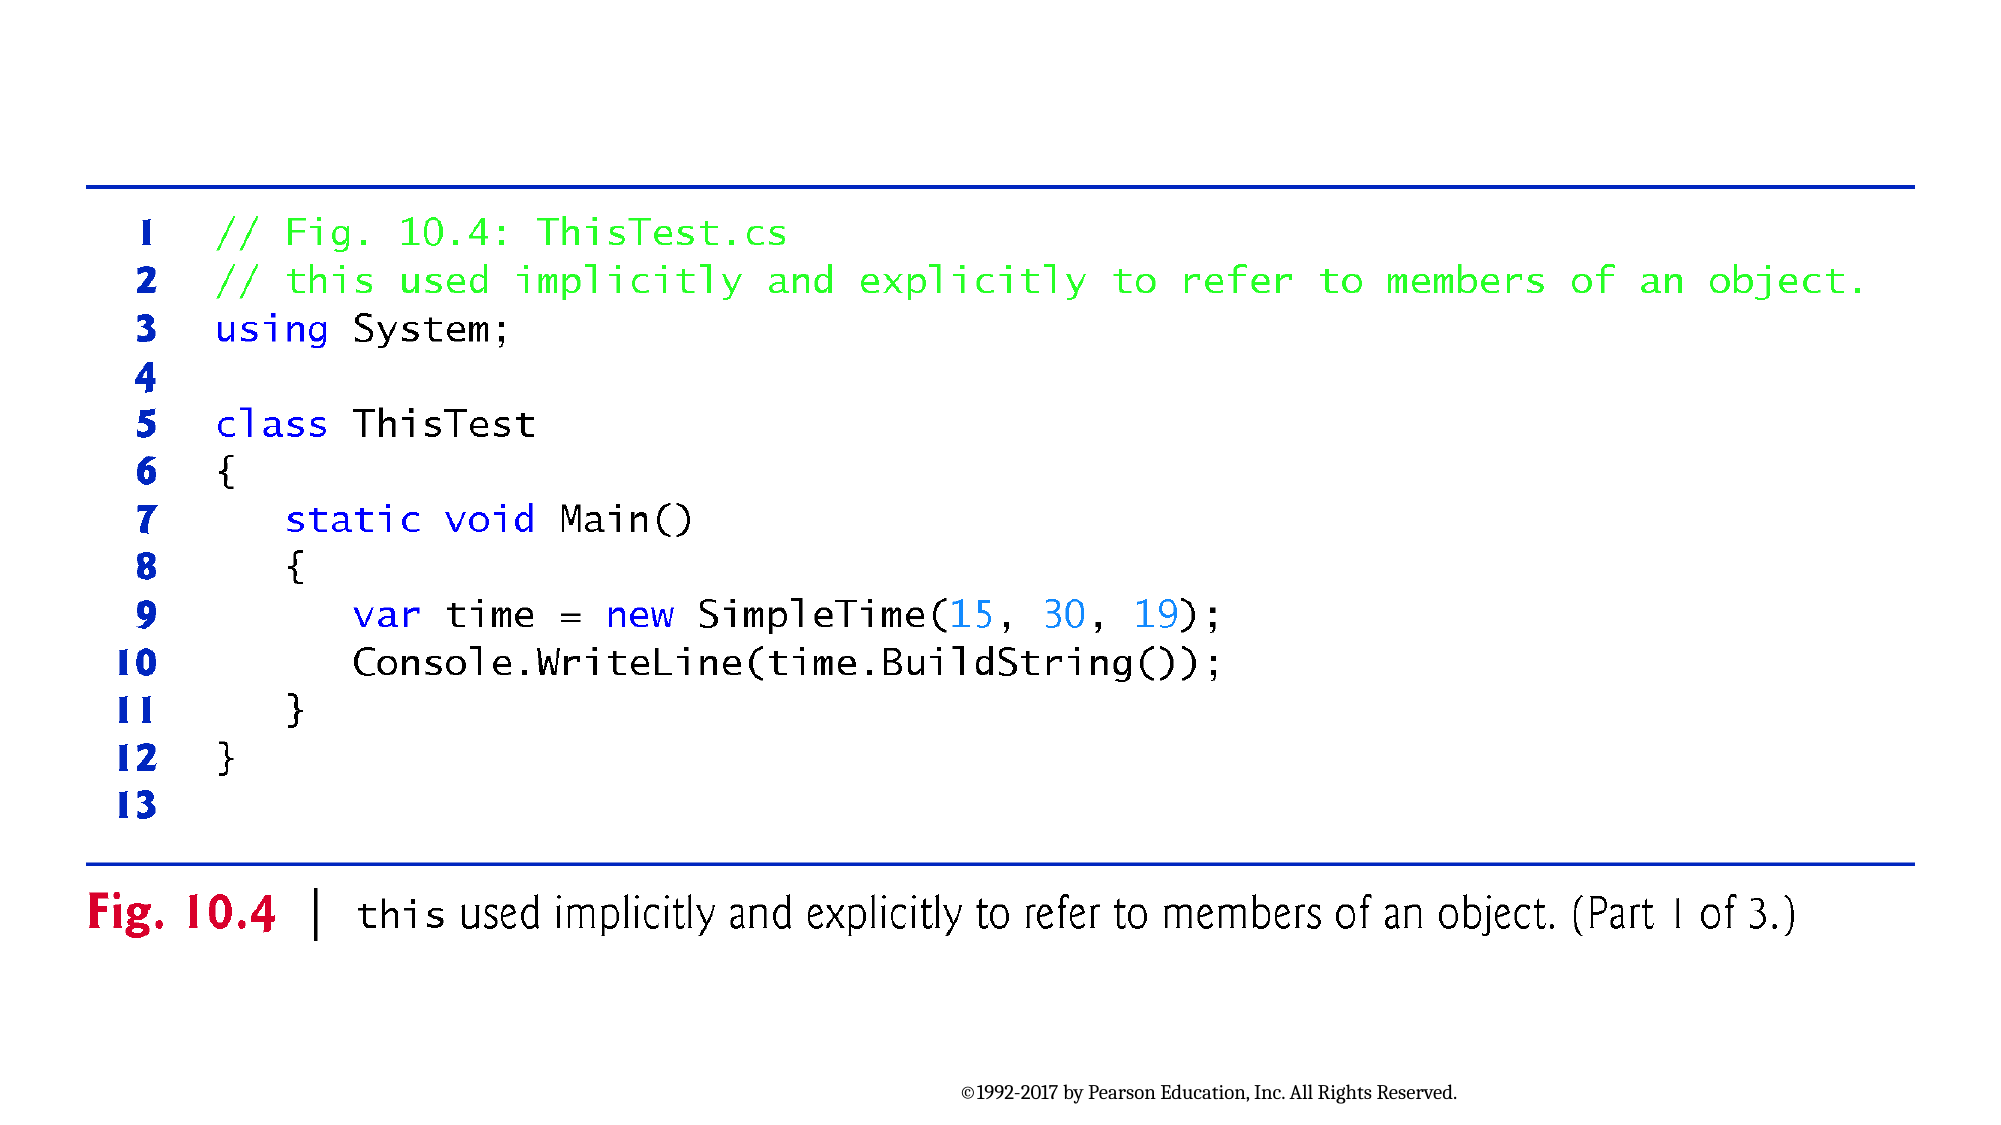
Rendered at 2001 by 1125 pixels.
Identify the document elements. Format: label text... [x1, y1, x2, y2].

picture [0, 99, 2000, 1026]
footer ©1992-2017 by Pearson Education, Inc. All Rights Reserved. [866, 1051, 1473, 1112]
